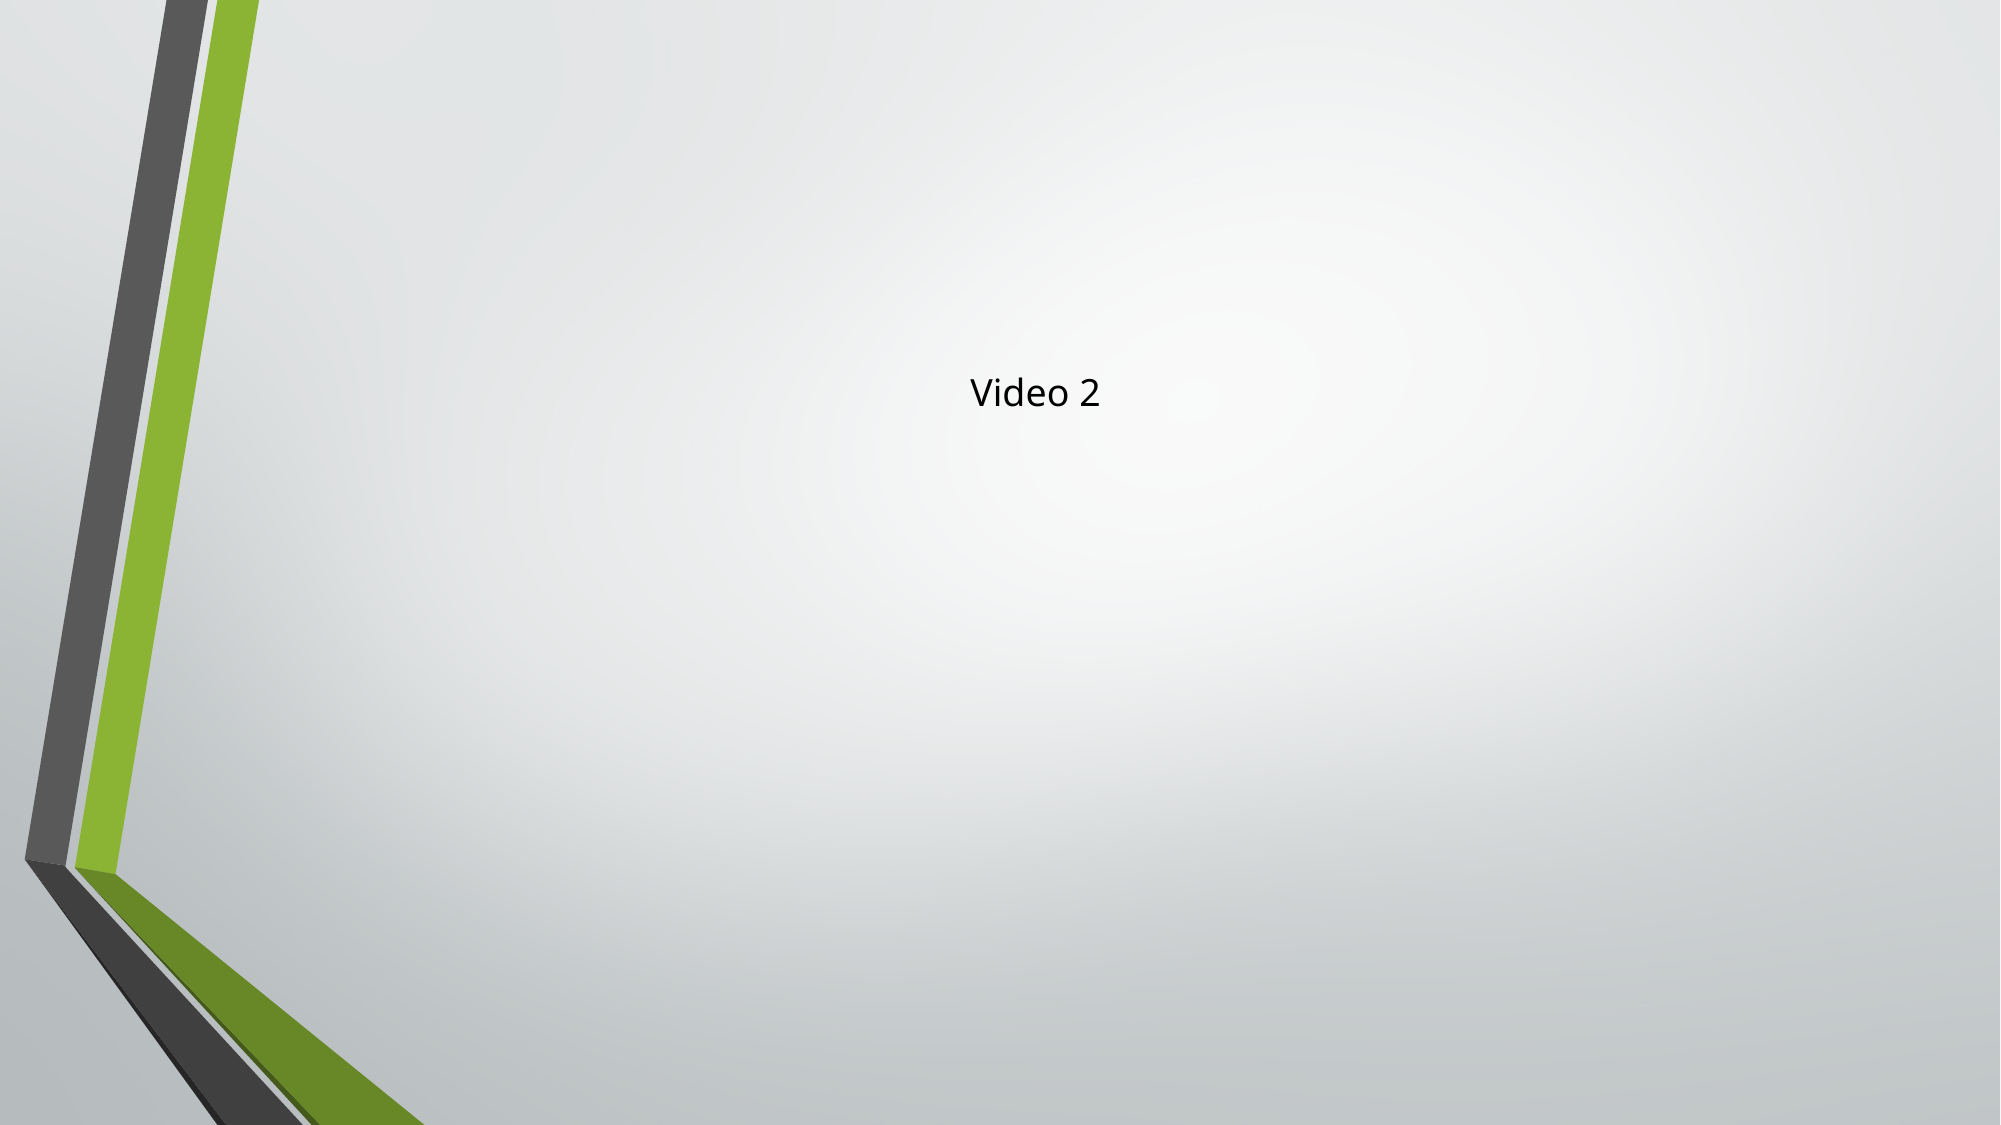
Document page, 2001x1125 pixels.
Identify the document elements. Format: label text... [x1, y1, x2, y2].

text_box Video 2 [955, 361, 1439, 422]
